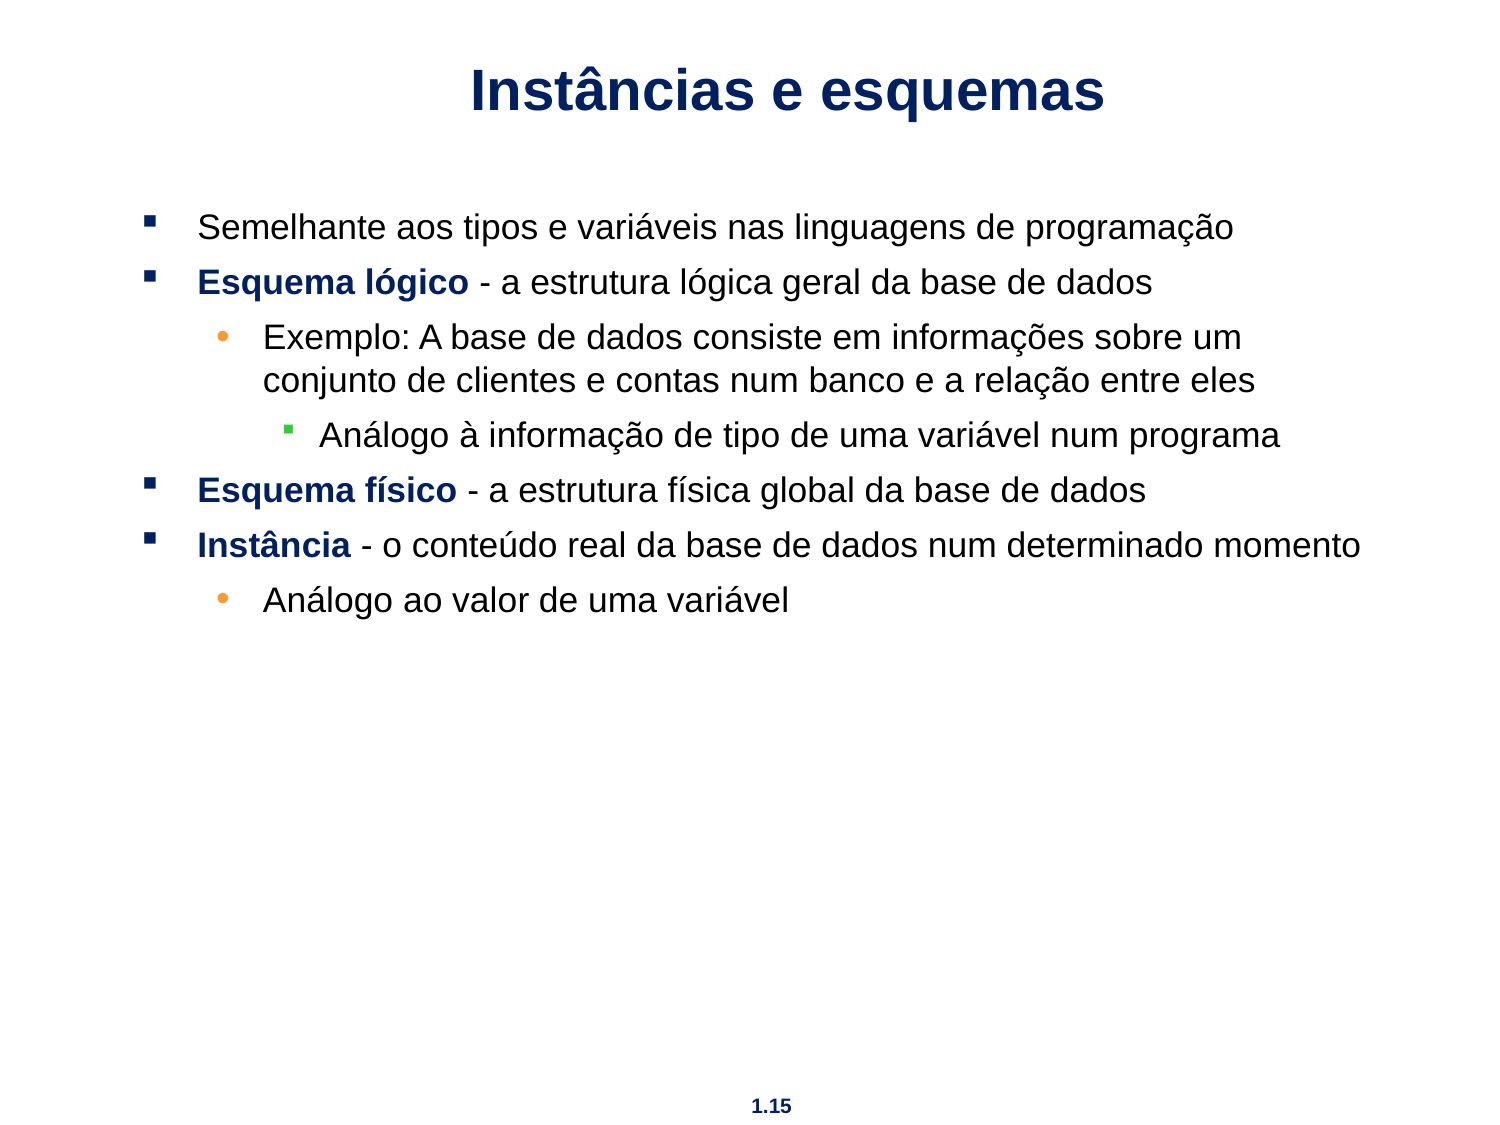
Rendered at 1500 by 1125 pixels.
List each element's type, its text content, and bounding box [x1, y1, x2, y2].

title Instâncias e esquemas [125, 29, 1452, 130]
list Semelhante aos tipos e variáveis nas linguagens de programação Esquema lógico - a estrutura lógica geral da base de dados Exemplo: A base de dados consiste em informações sobre um conjunto de clientes e contas num banco e a relação entre eles Análogo à informação de tipo de uma variável num programa Esquema físico - a estrutura física global da base de dados Instância - o conteúdo real da base de dados num determinado momento Análogo ao valor de uma variável [126, 197, 1380, 1002]
